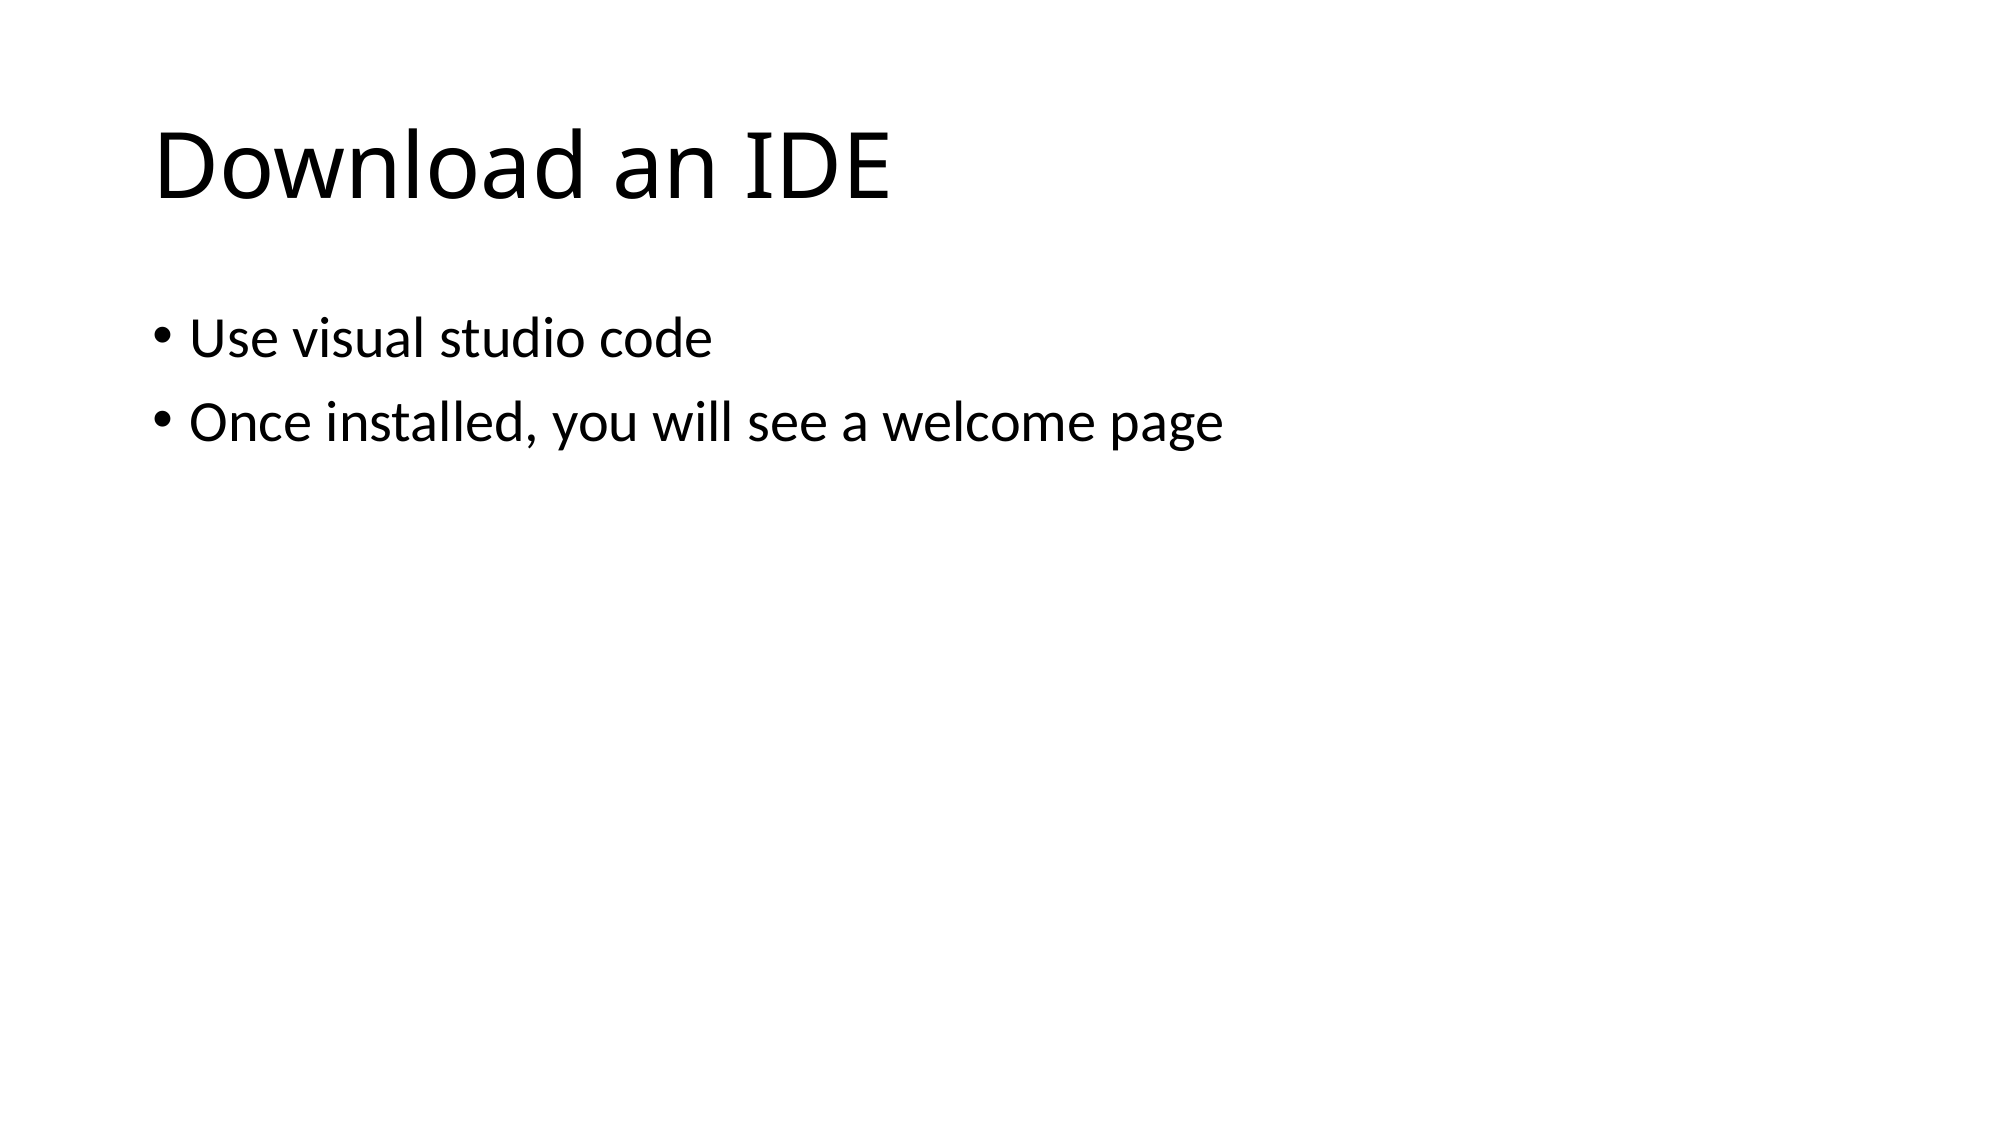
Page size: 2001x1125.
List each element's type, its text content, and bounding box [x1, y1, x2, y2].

list Use visual studio code Once installed, you will see a welcome page [137, 299, 1863, 1014]
title Download an IDE [137, 59, 1863, 278]
